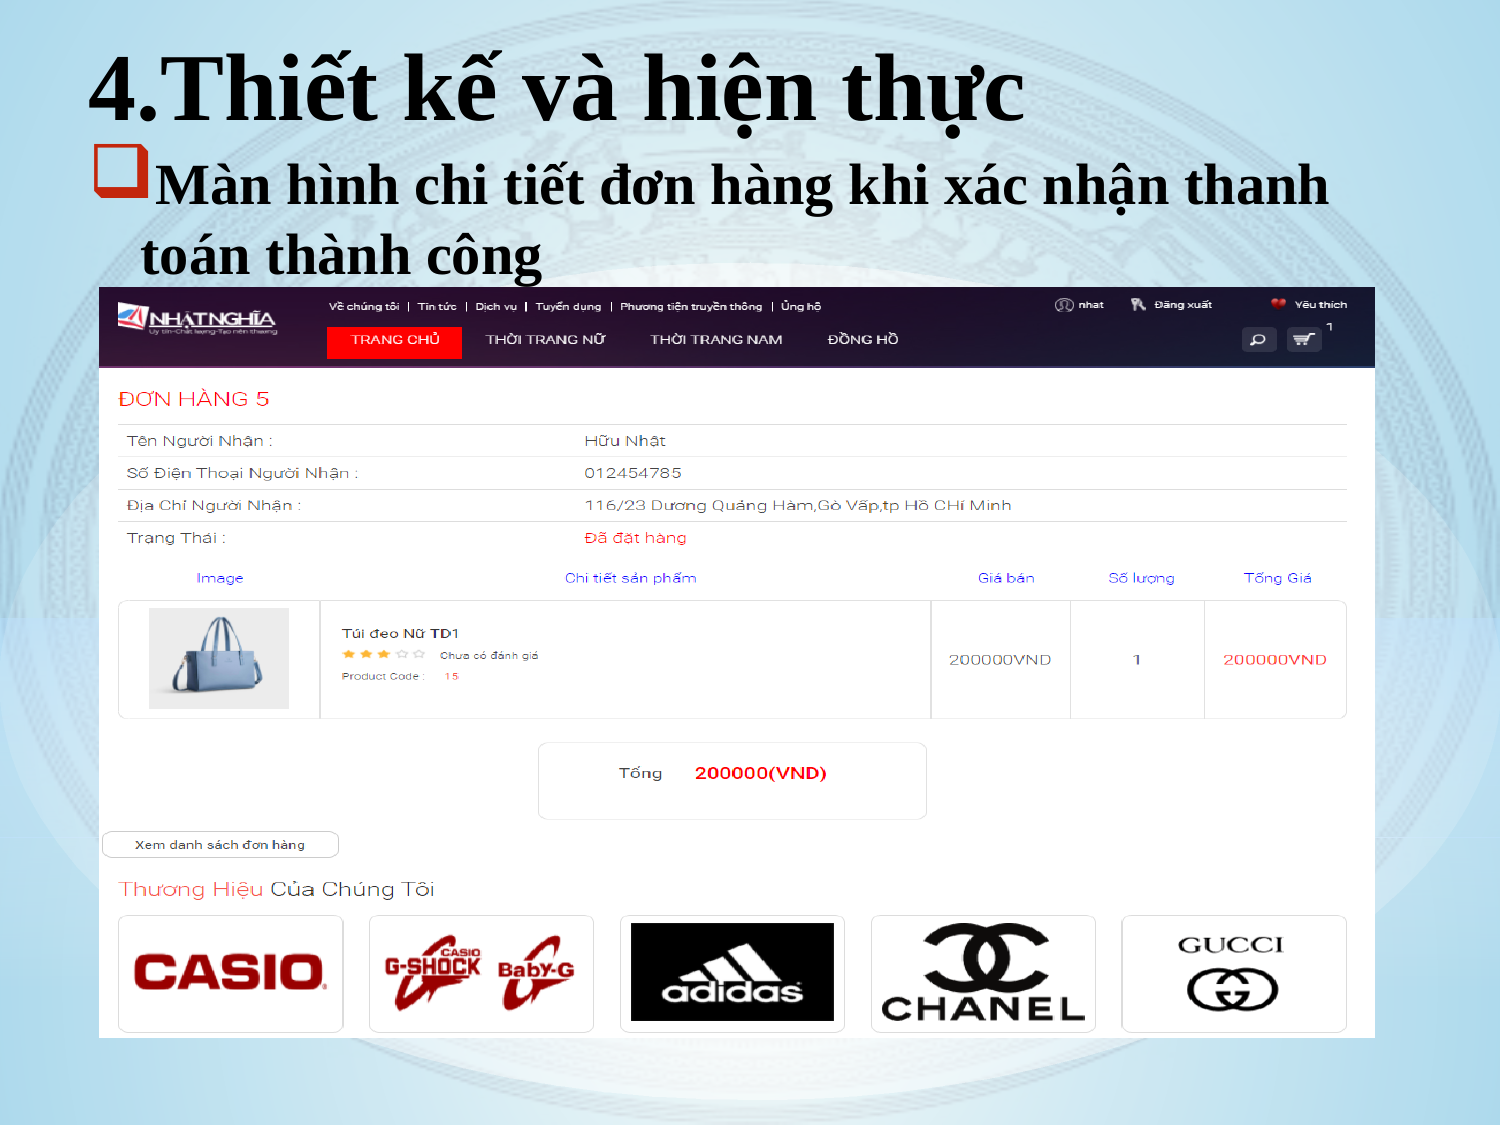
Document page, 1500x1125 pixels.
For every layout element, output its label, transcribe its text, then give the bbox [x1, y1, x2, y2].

text_box Màn hình chi tiết đơn hàng khi xác nhận thanh toán thành công [73, 138, 1438, 301]
title 4.Thiết kế và hiện thực [73, 17, 1249, 138]
picture [99, 287, 1376, 1038]
